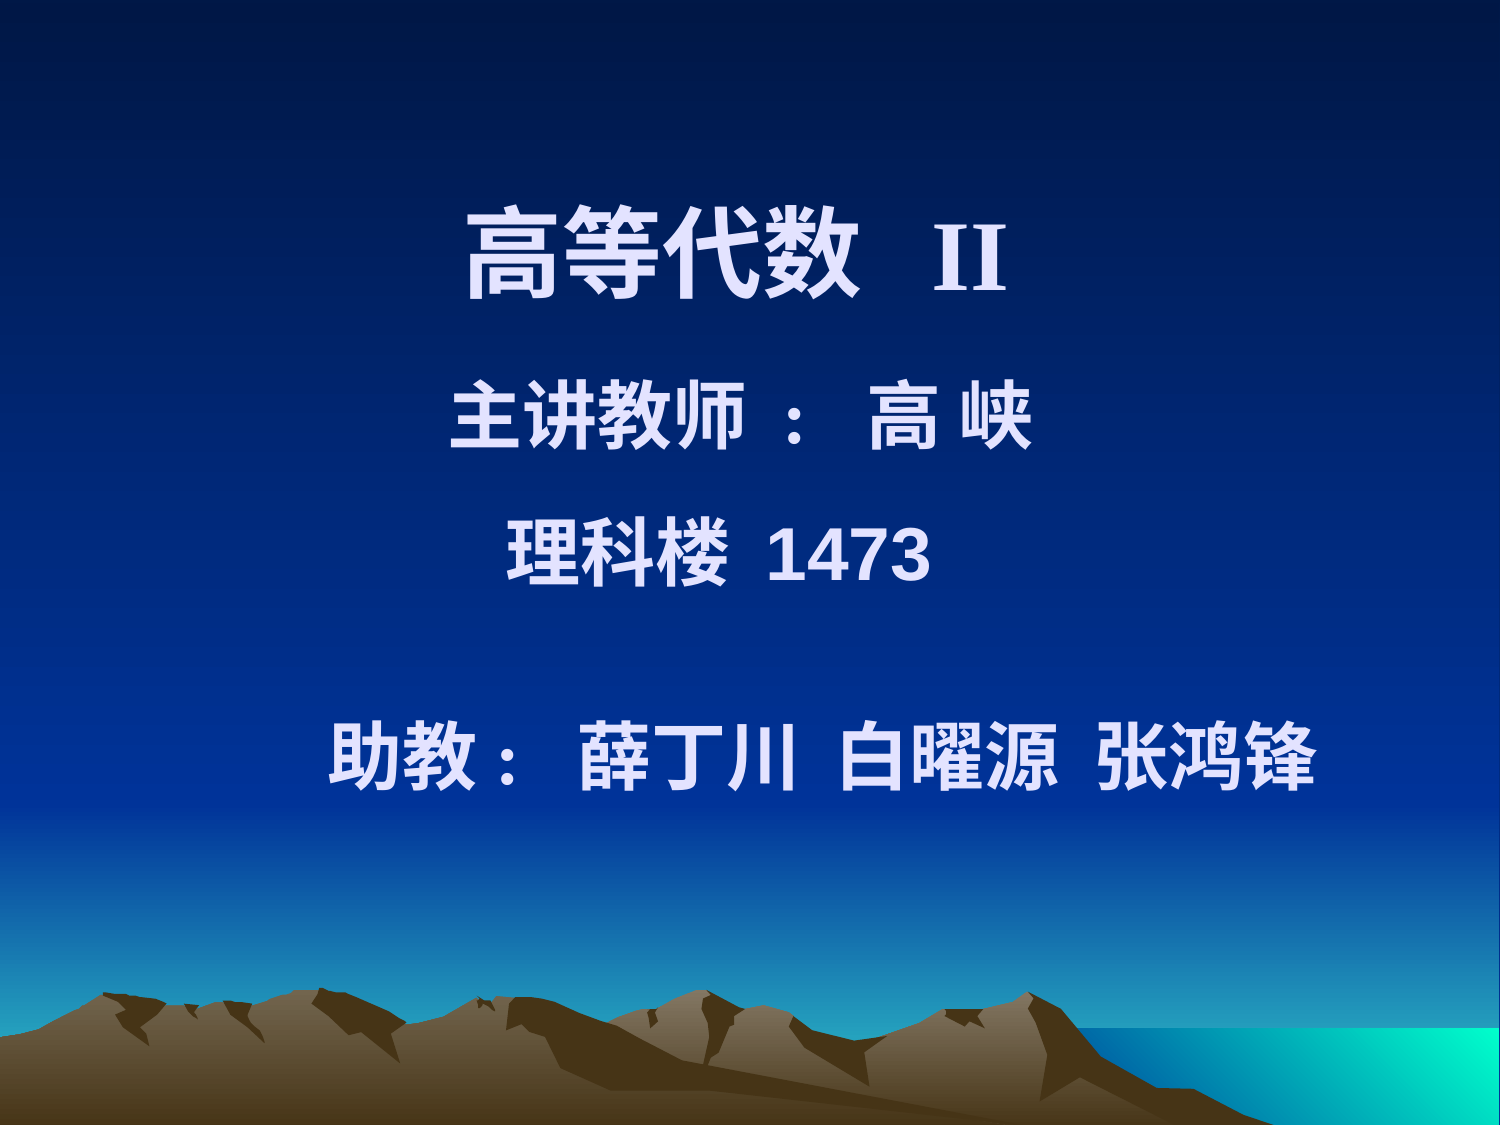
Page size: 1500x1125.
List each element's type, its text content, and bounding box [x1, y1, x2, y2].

subtitle 助教: 薛丁川 白曜源 张鸿锋 [218, 657, 1376, 886]
title 高等代数 II 主讲教师 : 高 峡 理科楼 1473 [74, 93, 1426, 634]
